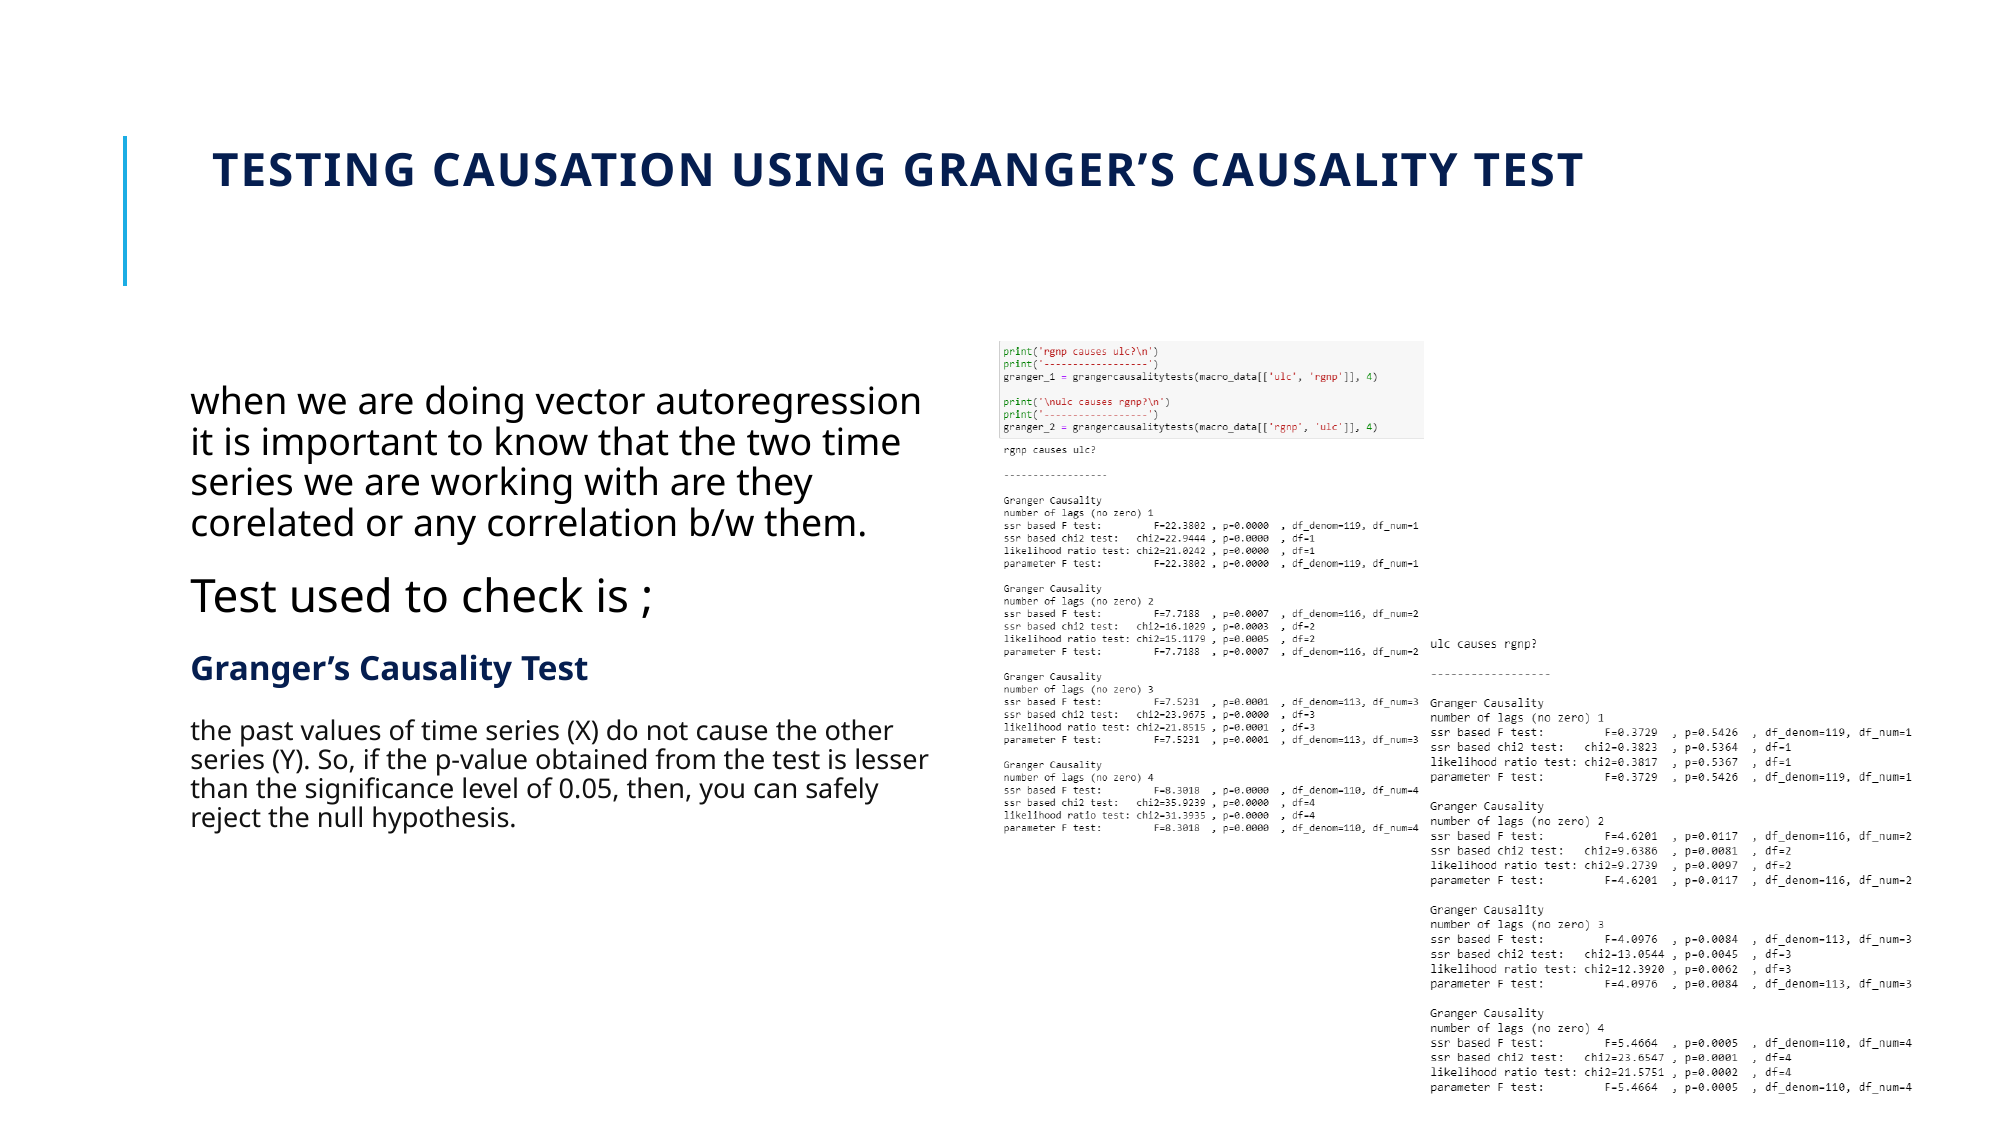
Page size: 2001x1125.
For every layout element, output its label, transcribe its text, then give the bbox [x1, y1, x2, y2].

list when we are doing vector autoregression it is important to know that the two time series we are working with are they corelated or any correlation b/w them. Test used to check is ; Granger’s Causality Test the past values of time series (X) do not cause the other series (Y). So, if the p-value obtained from the test is lesser than the significance level of 0.05, then, you can safely reject the null hypothesis. [168, 375, 948, 1035]
picture [1423, 635, 1914, 1095]
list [999, 341, 1424, 837]
title Testing Causation using Granger’s Causality Test [168, 96, 1763, 342]
